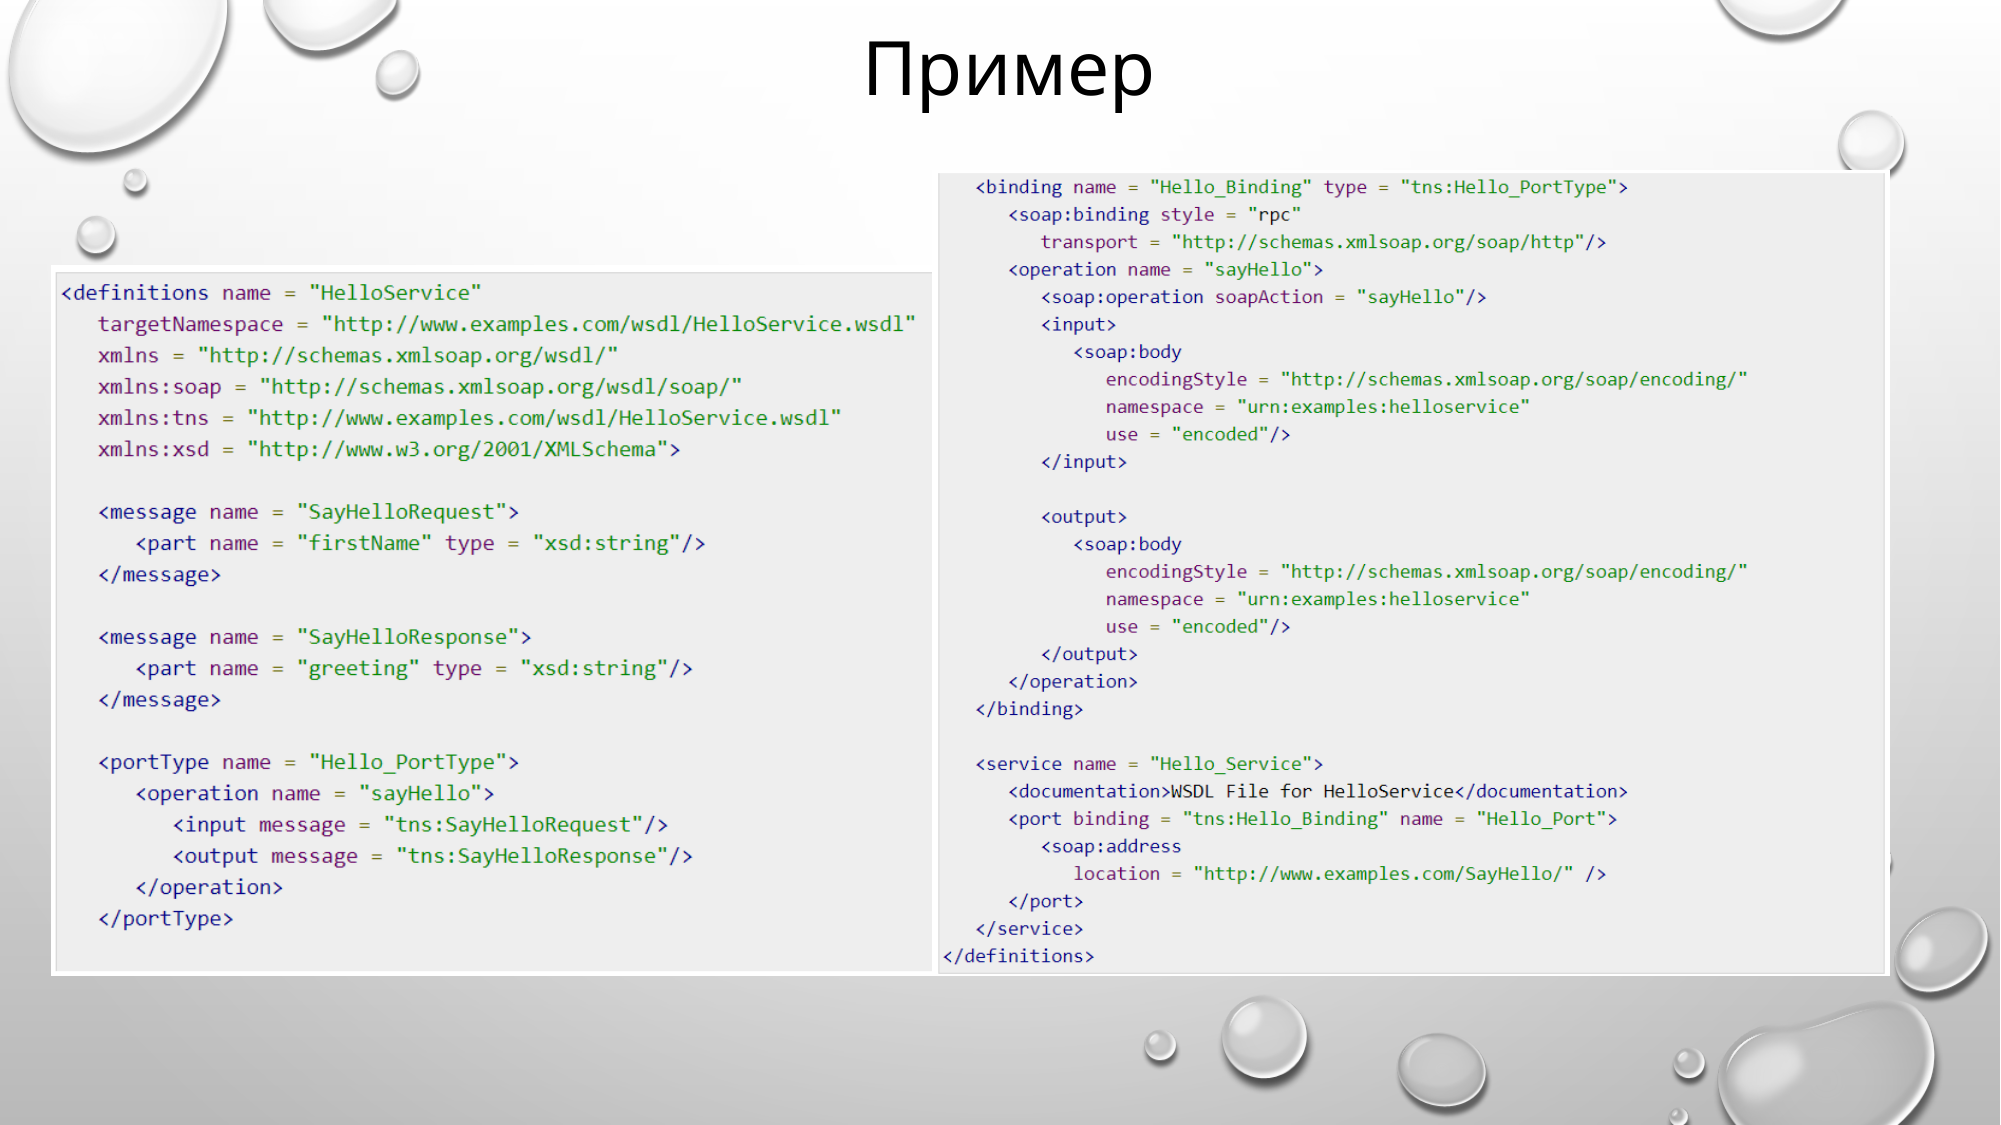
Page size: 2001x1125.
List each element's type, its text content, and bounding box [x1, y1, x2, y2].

picture [0, 0, 2000, 1125]
title Пример [159, 0, 1860, 203]
